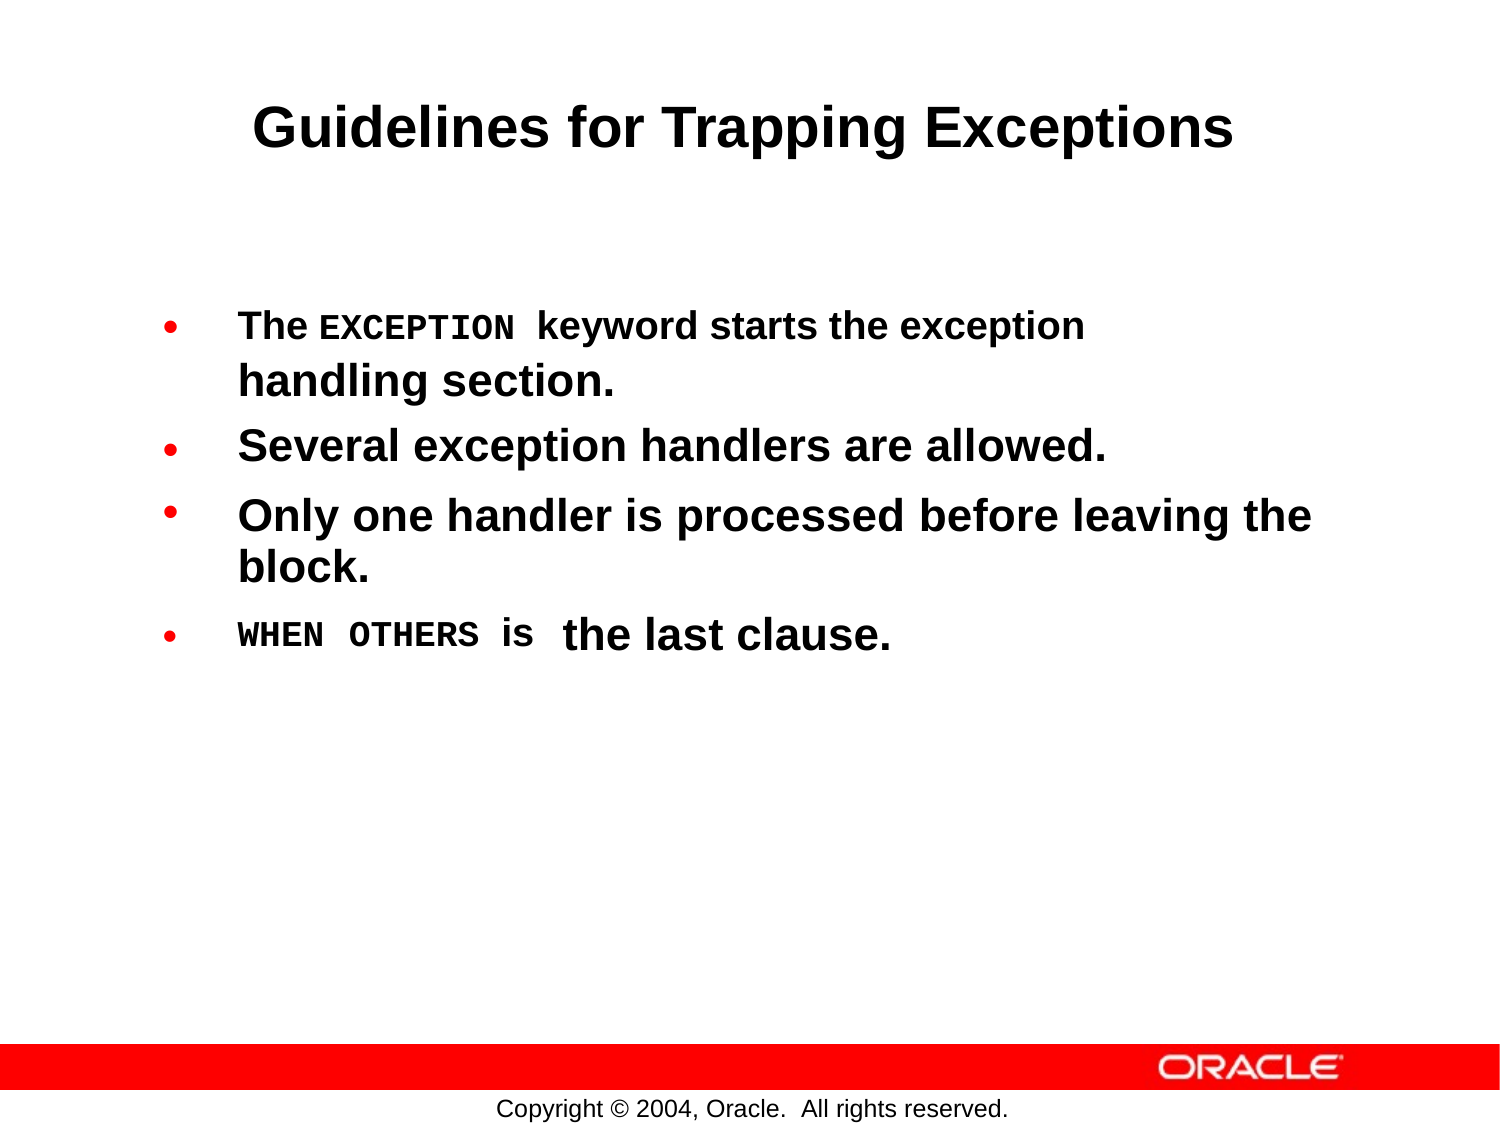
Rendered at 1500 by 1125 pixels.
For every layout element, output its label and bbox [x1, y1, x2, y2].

text_box [734, 610, 901, 661]
text_box [250, 97, 1250, 160]
text_box [0, 1044, 1500, 1090]
text_box [235, 610, 641, 662]
text_box [642, 610, 733, 661]
text_box [160, 303, 188, 353]
text_box [916, 492, 1240, 542]
text_box [235, 492, 915, 597]
text_box [160, 426, 188, 542]
text_box [1241, 492, 1322, 542]
text_box [235, 303, 1212, 476]
text_box [160, 613, 186, 660]
text_box [494, 1094, 1012, 1124]
